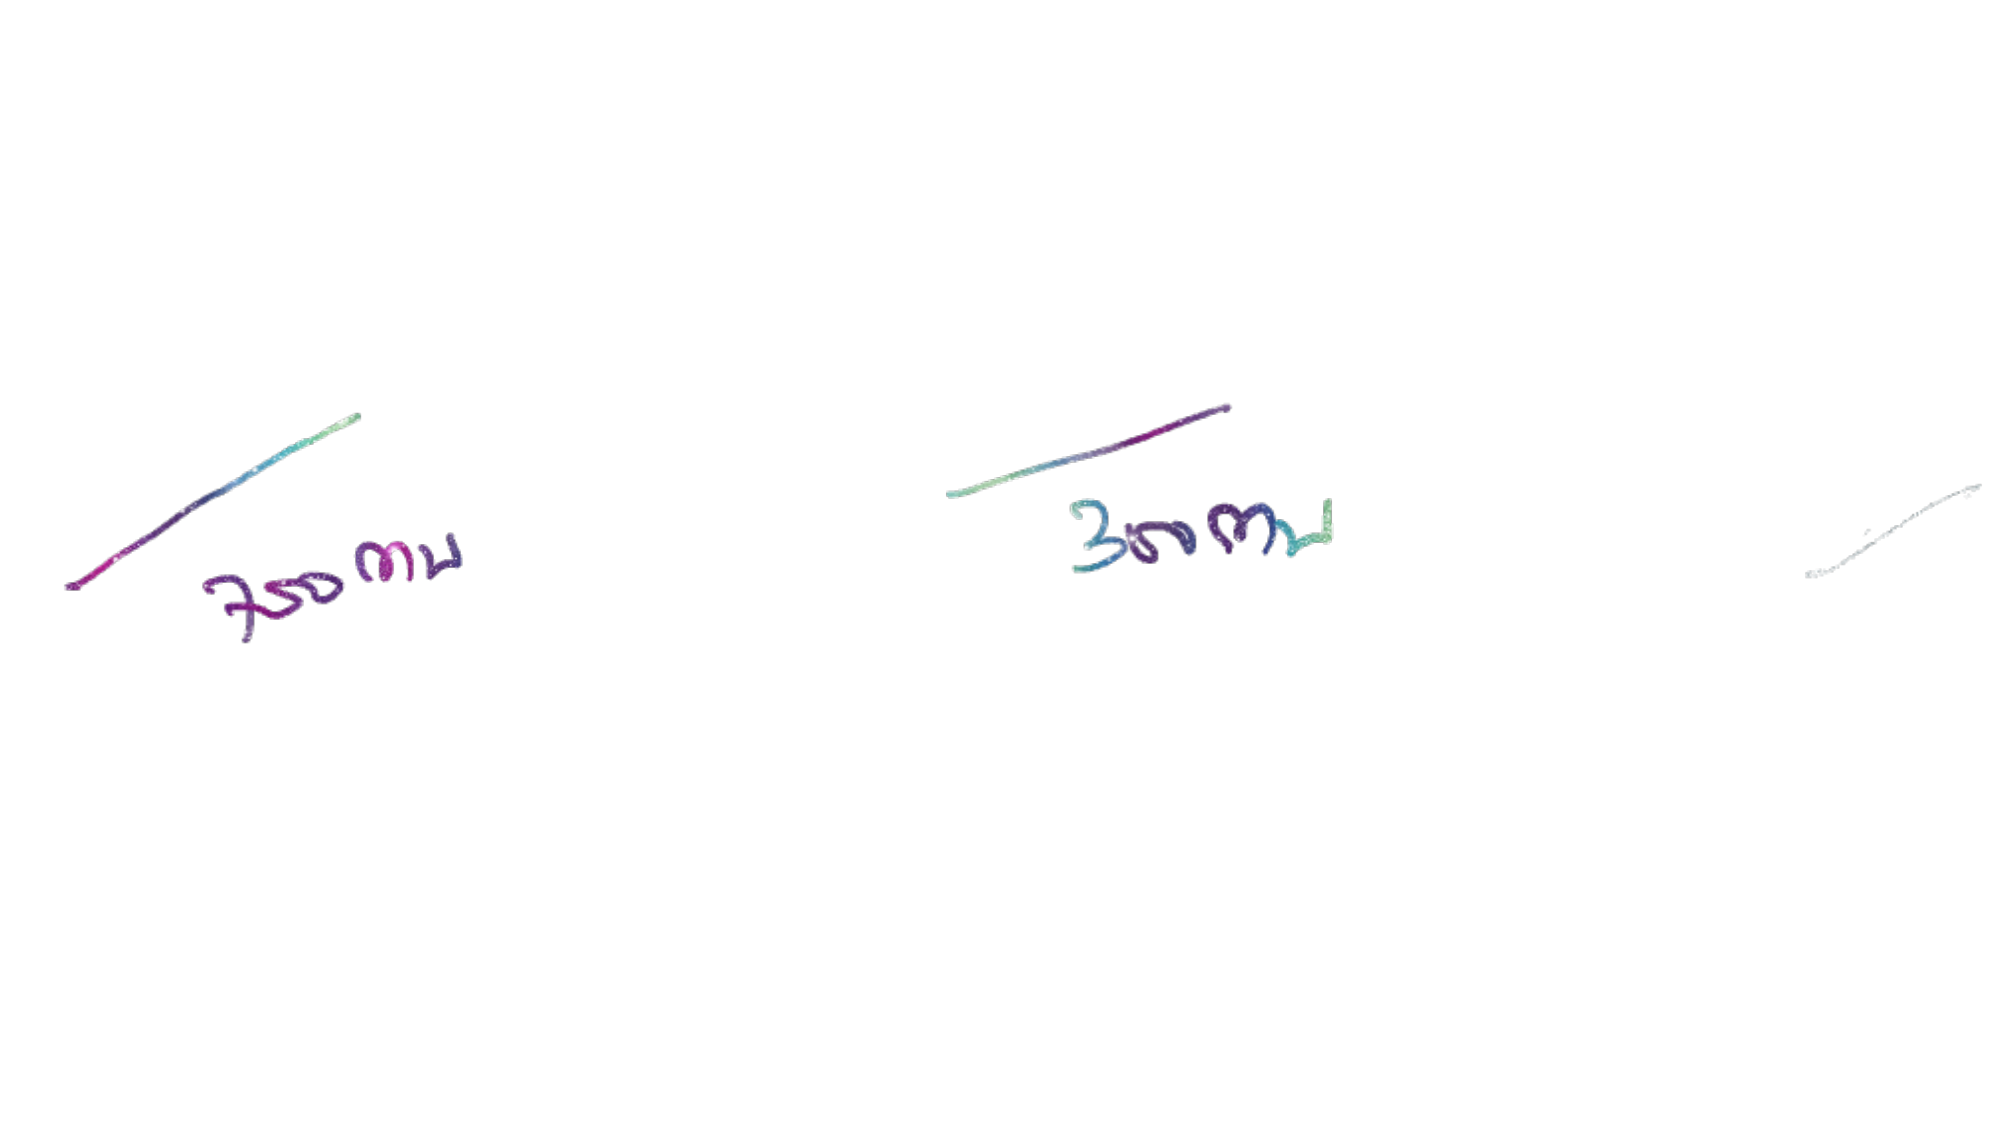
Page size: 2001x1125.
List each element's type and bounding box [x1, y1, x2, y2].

picture [55, 404, 470, 655]
picture [935, 394, 1342, 583]
picture [1800, 479, 1988, 584]
